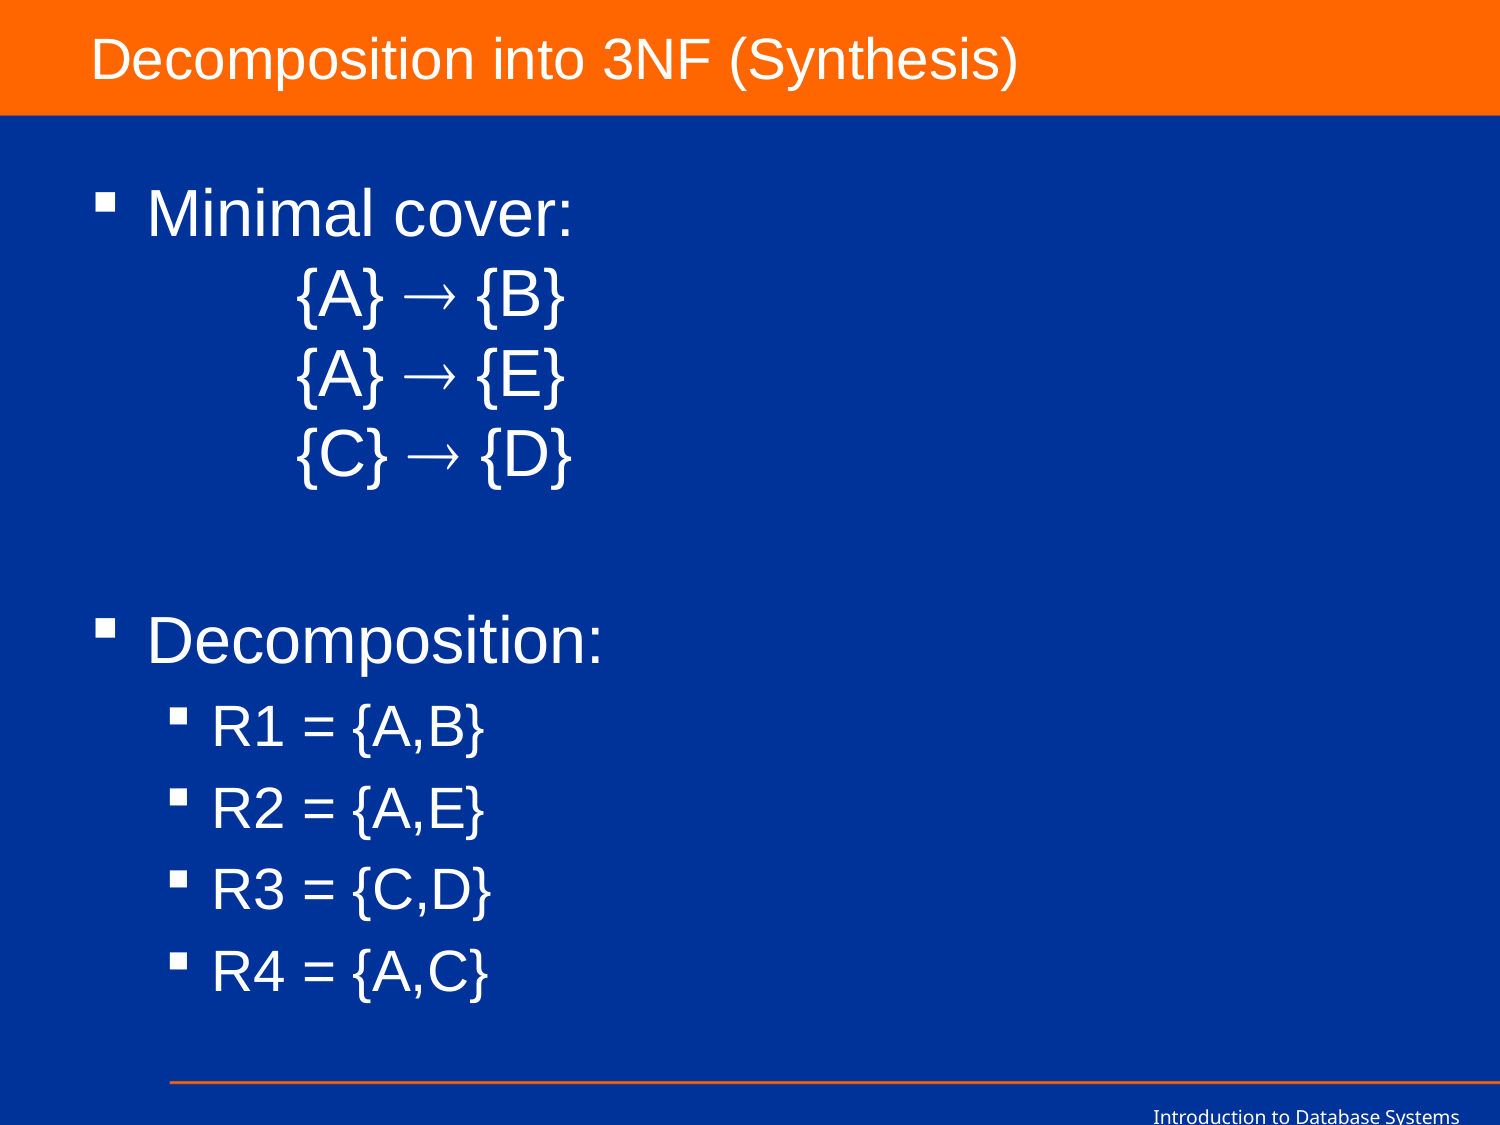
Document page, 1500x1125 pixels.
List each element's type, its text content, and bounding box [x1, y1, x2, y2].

list Minimal cover: {A}  {B} {A}  {E} {C}  {D} Decomposition: R1 = {A,B} R2 = {A,E} R3 = {C,D} R4 = {A,C} [74, 162, 1426, 1063]
picture [0, 0, 1500, 1125]
footer Introduction to Database Systems [799, 1074, 1476, 1125]
title Decomposition into 3NF (Synthesis) [74, 0, 1426, 151]
